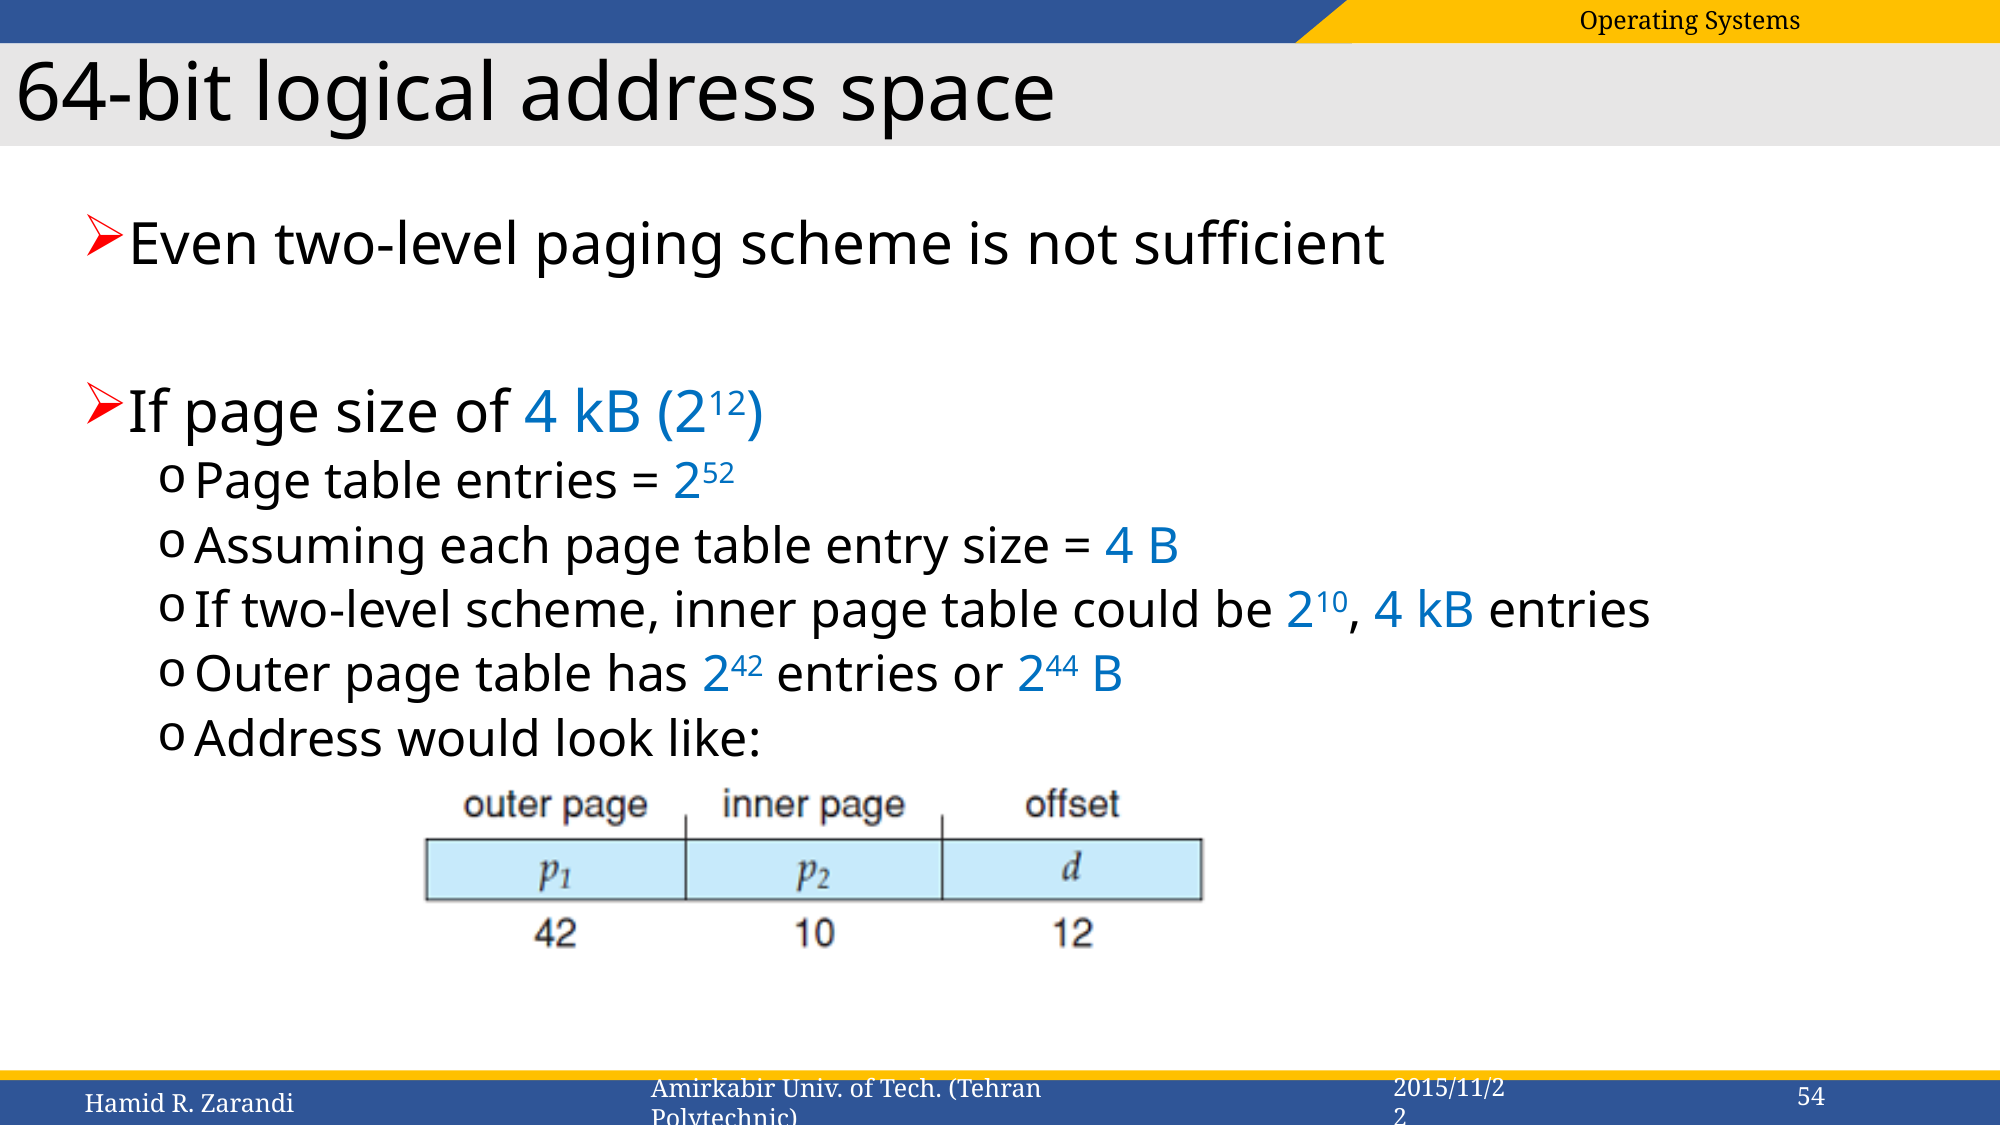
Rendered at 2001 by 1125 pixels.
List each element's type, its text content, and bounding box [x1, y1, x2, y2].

list Even two-level paging scheme is not sufficient If page size of 4 kB (212) Page table entries = 252 Assuming each page table entry size = 4 B If two-level scheme, inner page table could be 210, 4 kB entries Outer page table has 242 entries or 244 B Address would look like: [67, 207, 1941, 1014]
picture [410, 784, 1229, 968]
title 64-bit logical address space [0, 43, 2000, 146]
